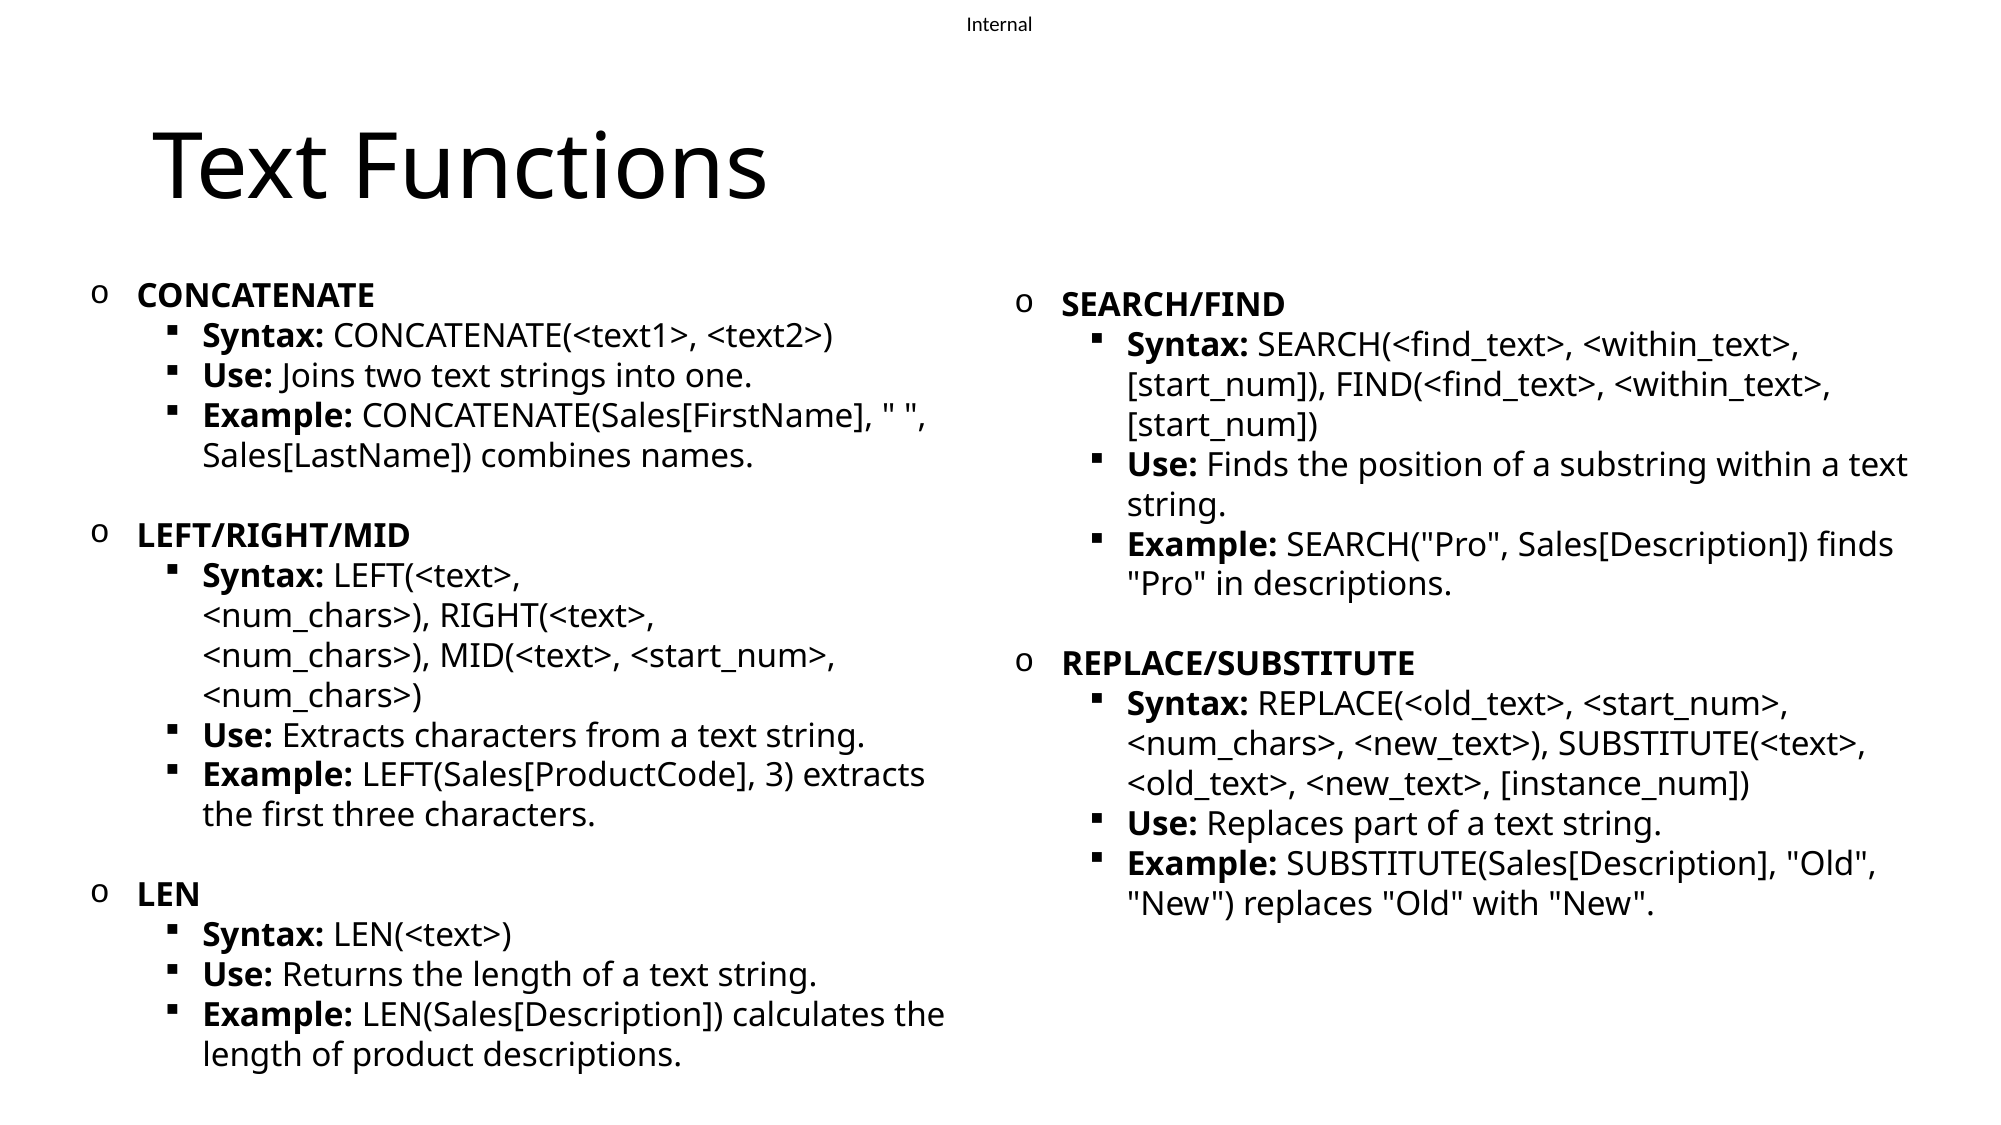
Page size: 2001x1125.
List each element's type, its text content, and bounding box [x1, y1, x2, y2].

text_box CONCATENATE Syntax: CONCATENATE(<text1>, <text2>) Use: Joins two text strings into one. Example: CONCATENATE(Sales[FirstName], " ", Sales[LastName]) combines names. LEFT/RIGHT/MID Syntax: LEFT(<text>, <num_chars>), RIGHT(<text>, <num_chars>), MID(<text>, <start_num>, <num_chars>) Use: Extracts characters from a text string. Example: LEFT(Sales[ProductCode], 3) extracts the first three characters. LEN Syntax: LEN(<text>) Use: Returns the length of a text string. Example: LEN(Sales[Description]) calculates the length of product descriptions. [0, 227, 987, 1111]
title Text Functions [137, 59, 1863, 227]
text_box SEARCH/FIND Syntax: SEARCH(<find_text>, <within_text>, [start_num]), FIND(<find_text>, <within_text>, [start_num]) Use: Finds the position of a substring within a text string. Example: SEARCH("Pro", Sales[Description]) finds "Pro" in descriptions. REPLACE/SUBSTITUTE Syntax: REPLACE(<old_text>, <start_num>, <num_chars>, <new_text>), SUBSTITUTE(<text>, <old_text>, <new_text>, [instance_num]) Use: Replaces part of a text string. Example: SUBSTITUTE(Sales[Description], "Old", "New") replaces "Old" with "New". [924, 190, 1925, 970]
